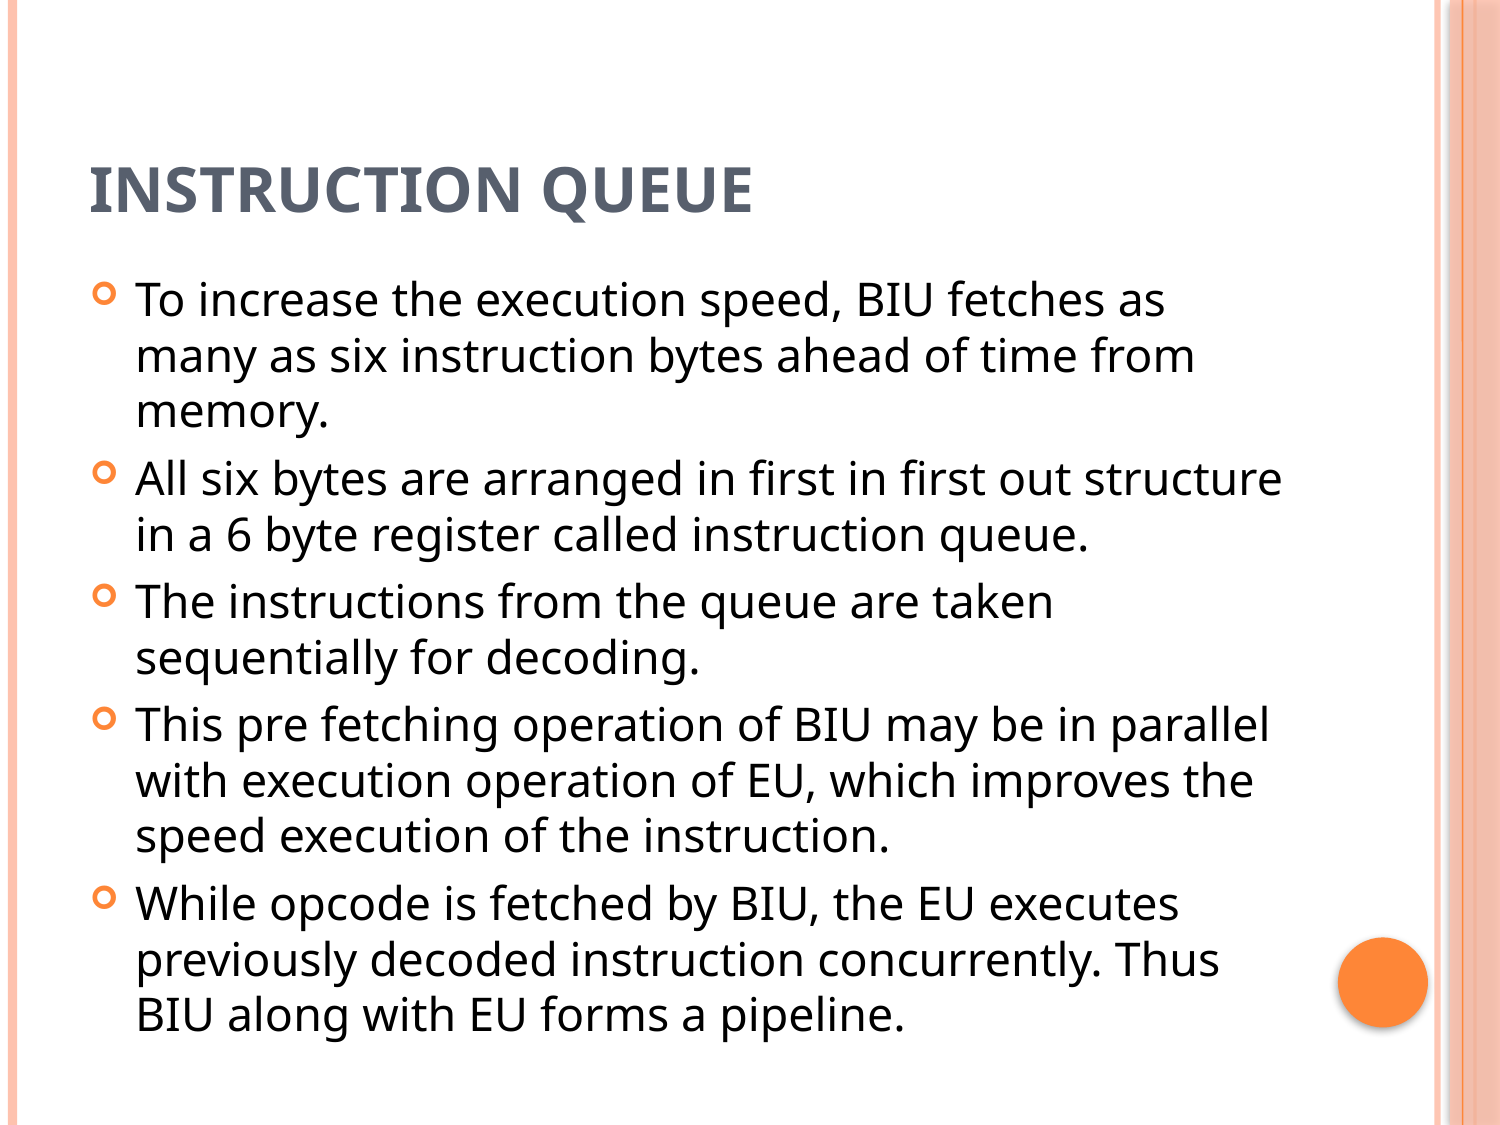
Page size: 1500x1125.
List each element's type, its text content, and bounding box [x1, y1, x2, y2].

list To increase the execution speed, BIU fetches as many as six instruction bytes ahead of time from memory. All six bytes are arranged in first in first out structure in a 6 byte register called instruction queue. The instructions from the queue are taken sequentially for decoding. This pre fetching operation of BIU may be in parallel with execution operation of EU, which improves the speed execution of the instruction. While opcode is fetched by BIU, the EU executes previously decoded instruction concurrently. Thus BIU along with EU forms a pipeline. [75, 262, 1300, 1062]
title Instruction Queue [75, 45, 1300, 233]
